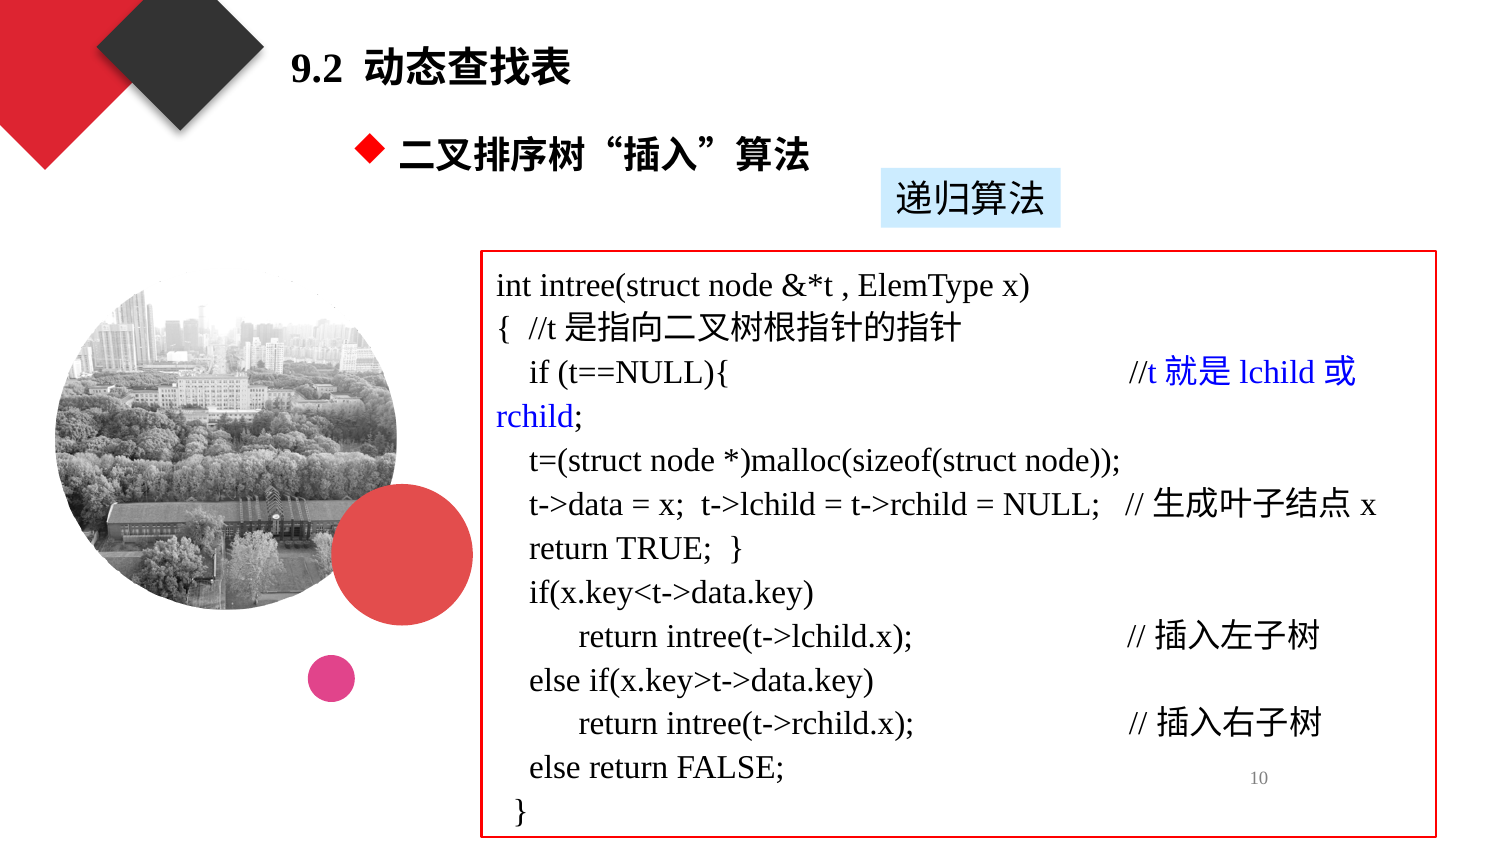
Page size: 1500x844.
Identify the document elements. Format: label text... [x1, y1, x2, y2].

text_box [55, 268, 473, 702]
text_box 9.2 动态查找表 [276, 33, 725, 99]
text_box 递归算法 [880, 167, 1061, 228]
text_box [0, 0, 264, 170]
text_box int intree(struct node &*t , ElemType x) { //t是指向二叉树根指针的指针 if (t==NULL){ //t就是lchild或rchild; t=(struct node *)malloc(sizeof(struct node)); t->data = x; t->lchild = t->rchild = NULL; //生成叶子结点x return TRUE; } if(x.key<t->data.key) return intree(t->lchild.x); //插入左子树 else if(x.key>t->data.key) return intree(t->rchild.x); //插入右子树 else return FALSE; } [481, 251, 1437, 837]
text_box 二叉排序树“插入”算法 [336, 109, 863, 184]
